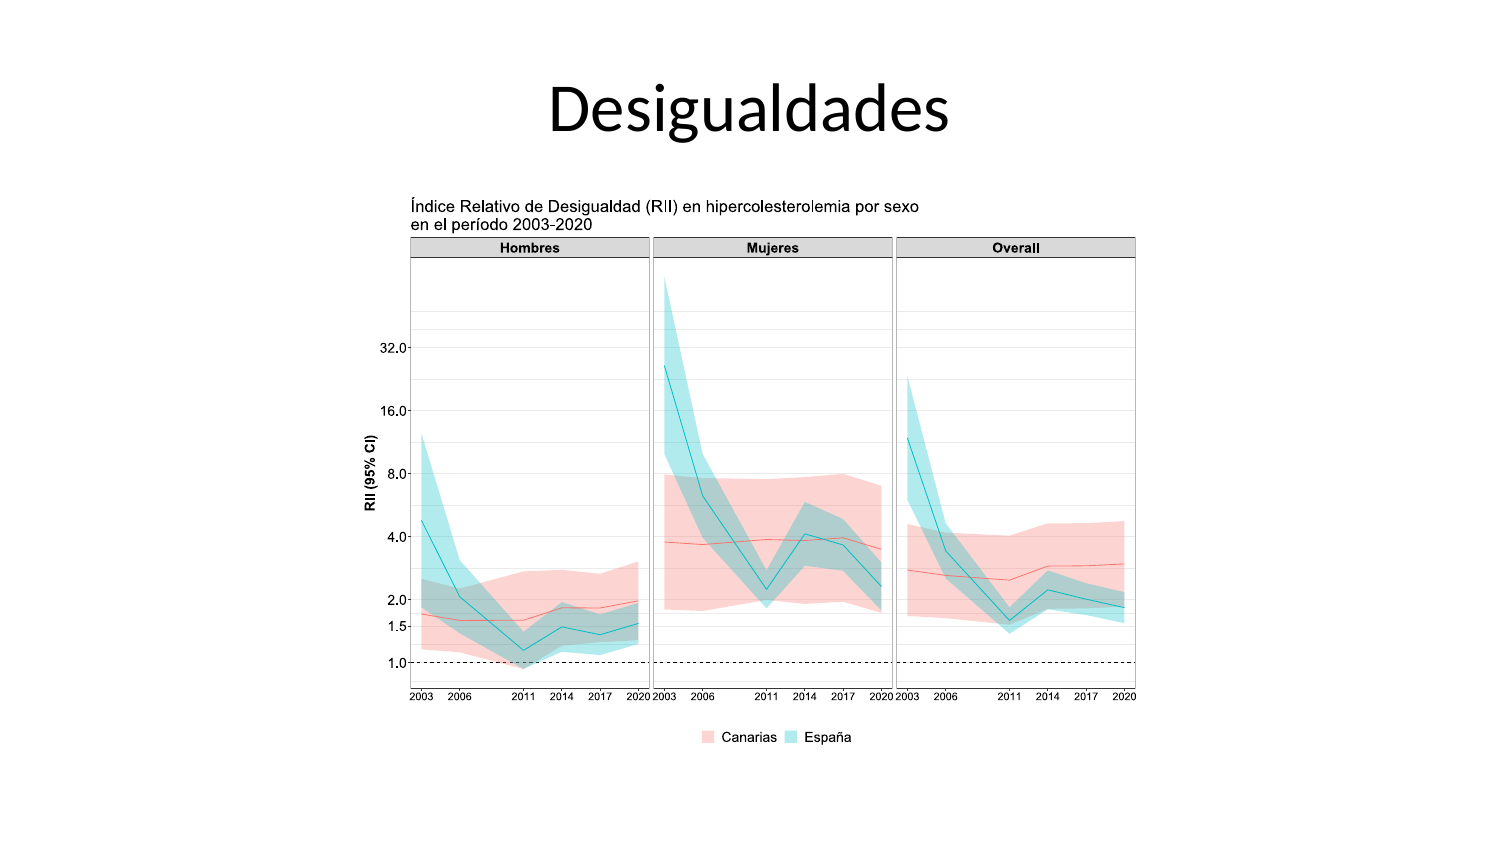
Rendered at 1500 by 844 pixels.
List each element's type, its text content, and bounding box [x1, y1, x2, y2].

picture [360, 195, 1140, 753]
title Desigualdades [75, 33, 1425, 175]
